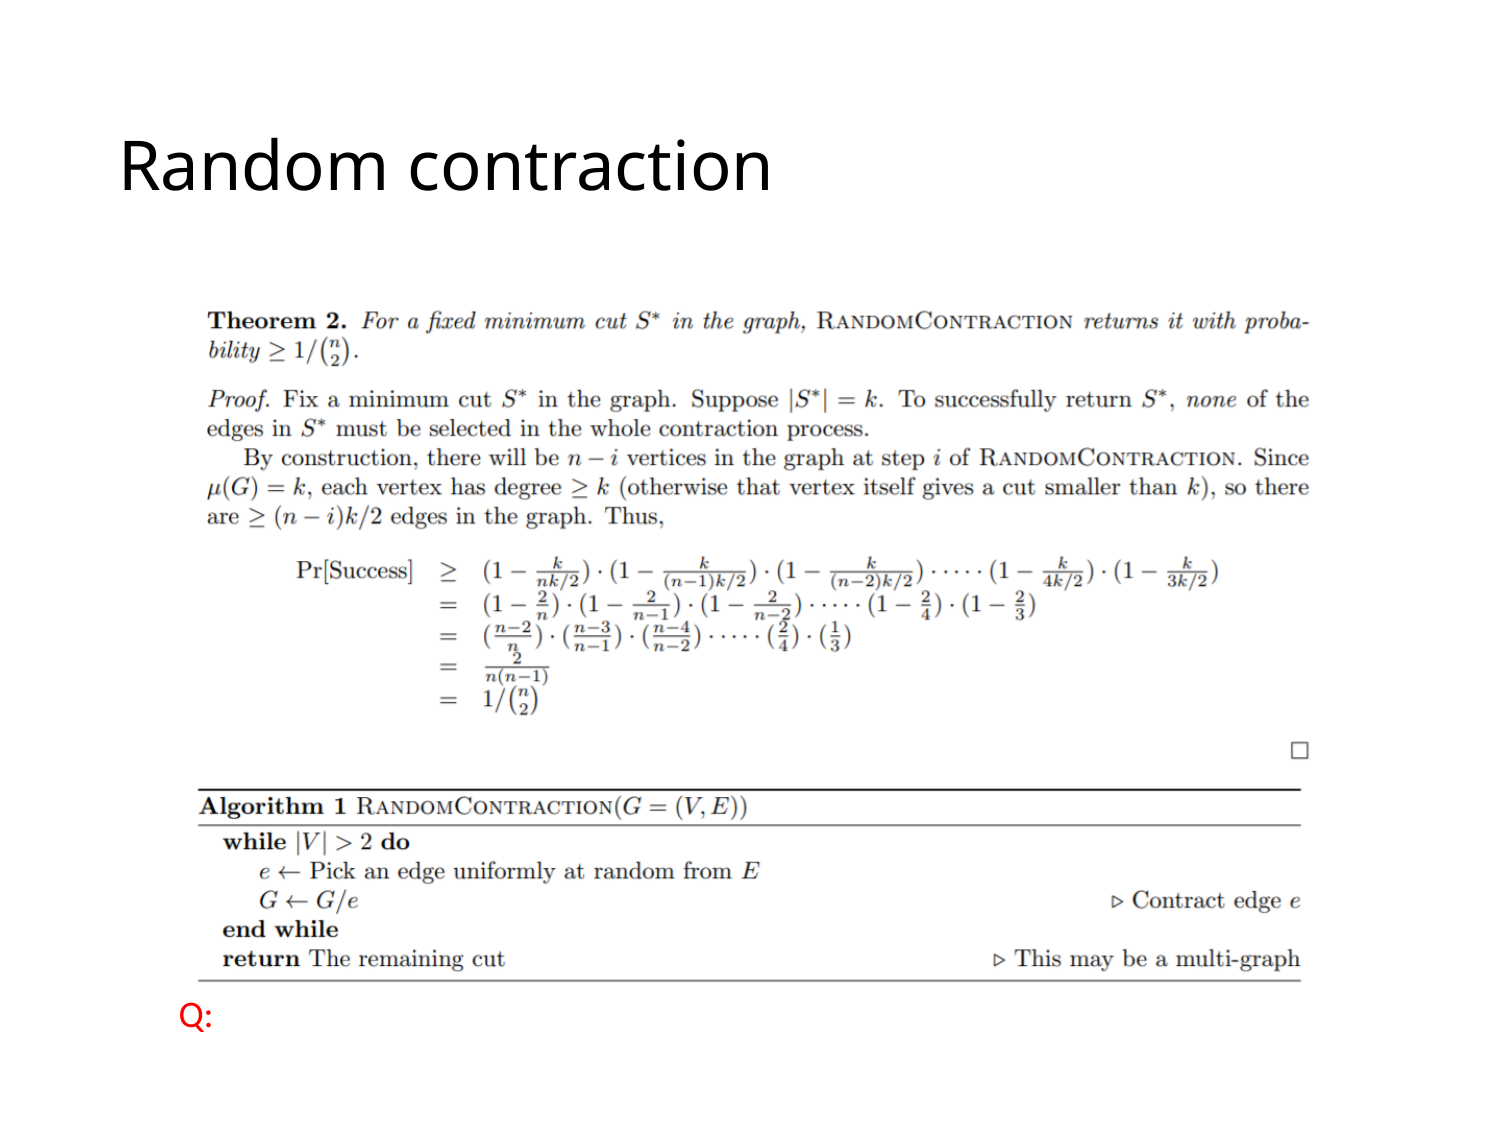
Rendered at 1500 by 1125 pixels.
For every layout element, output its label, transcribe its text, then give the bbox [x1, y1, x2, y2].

title Random contraction [103, 59, 1397, 278]
picture [182, 299, 1318, 1013]
text_box Q: [163, 982, 238, 1043]
